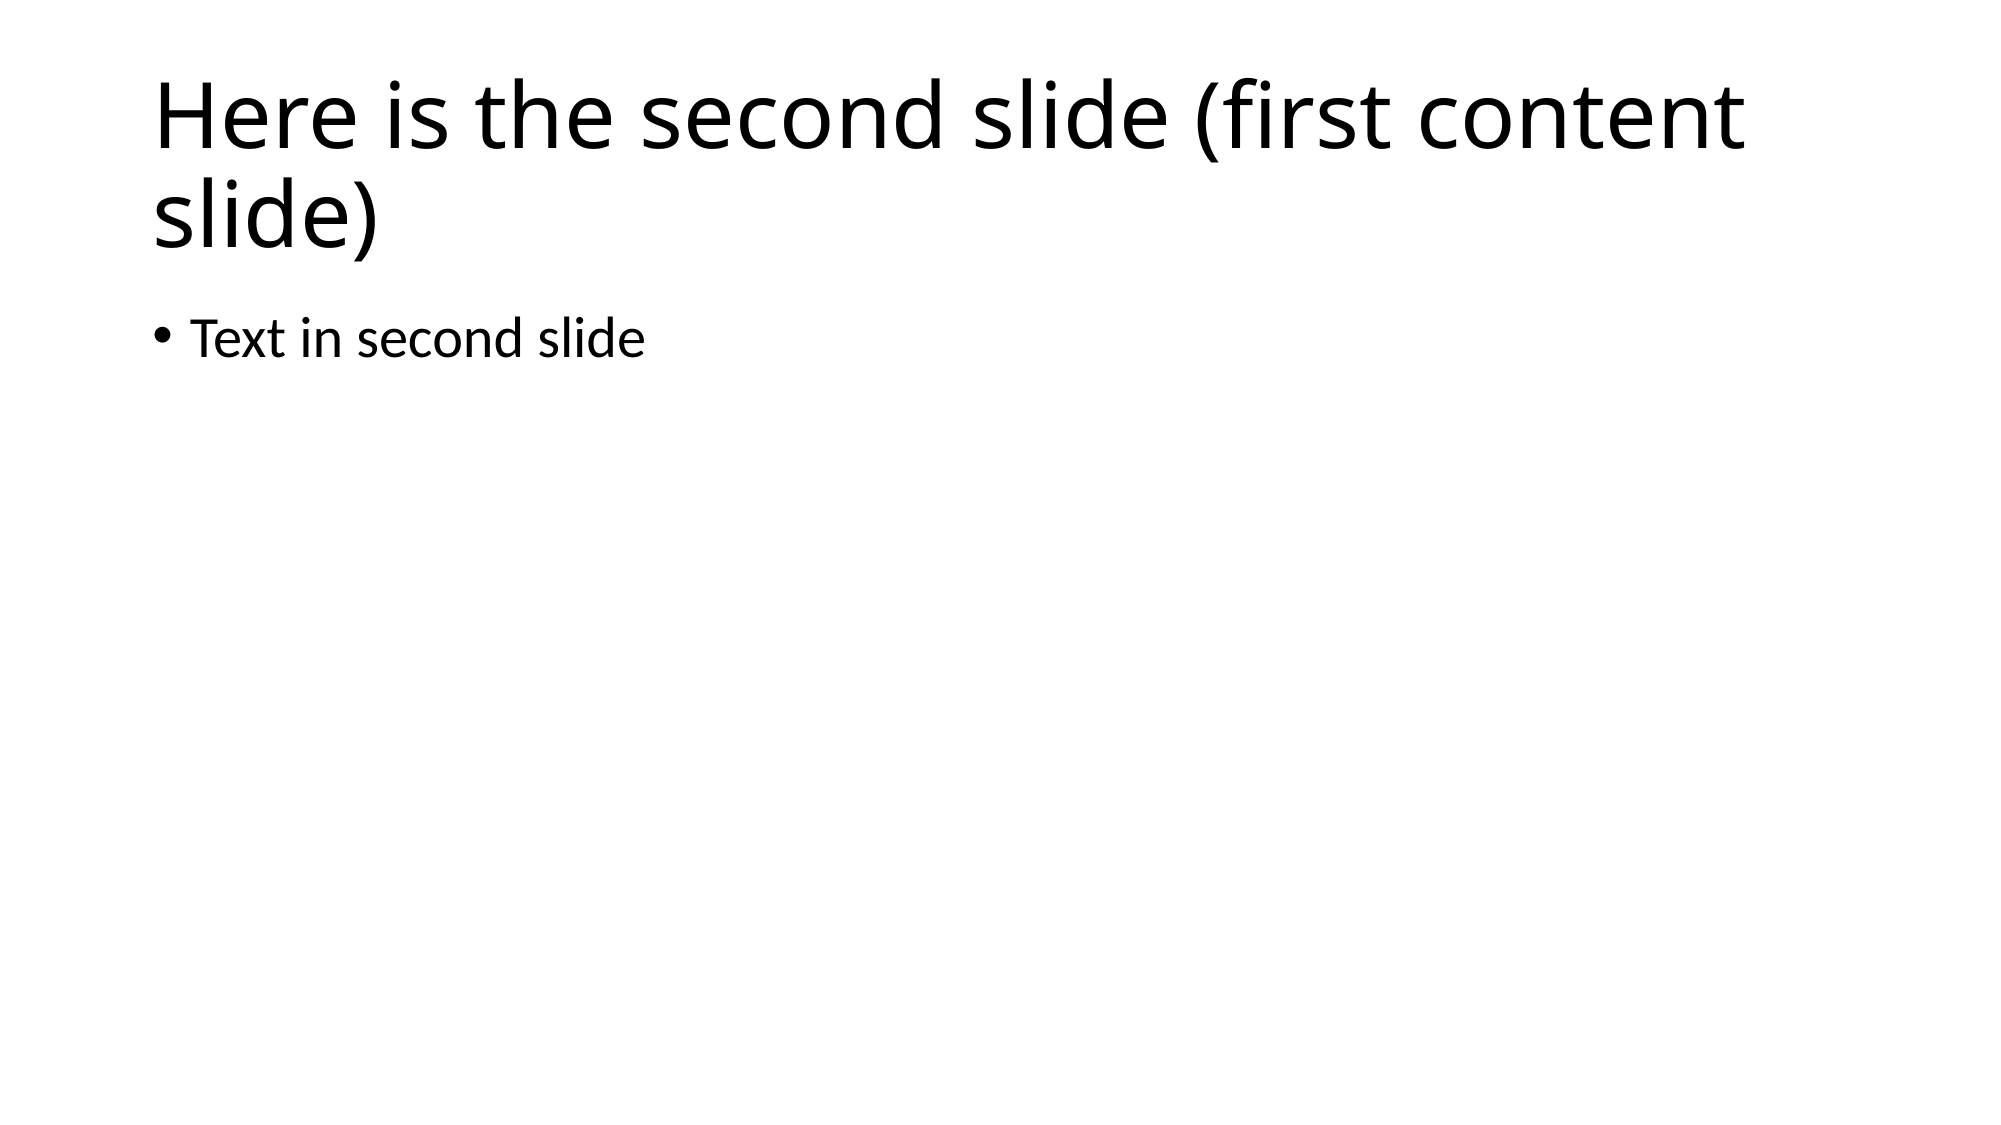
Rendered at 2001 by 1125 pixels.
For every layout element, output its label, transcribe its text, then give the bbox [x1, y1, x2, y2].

list Text in second slide [137, 299, 1863, 1014]
title Here is the second slide (first content slide) [137, 59, 1863, 278]
